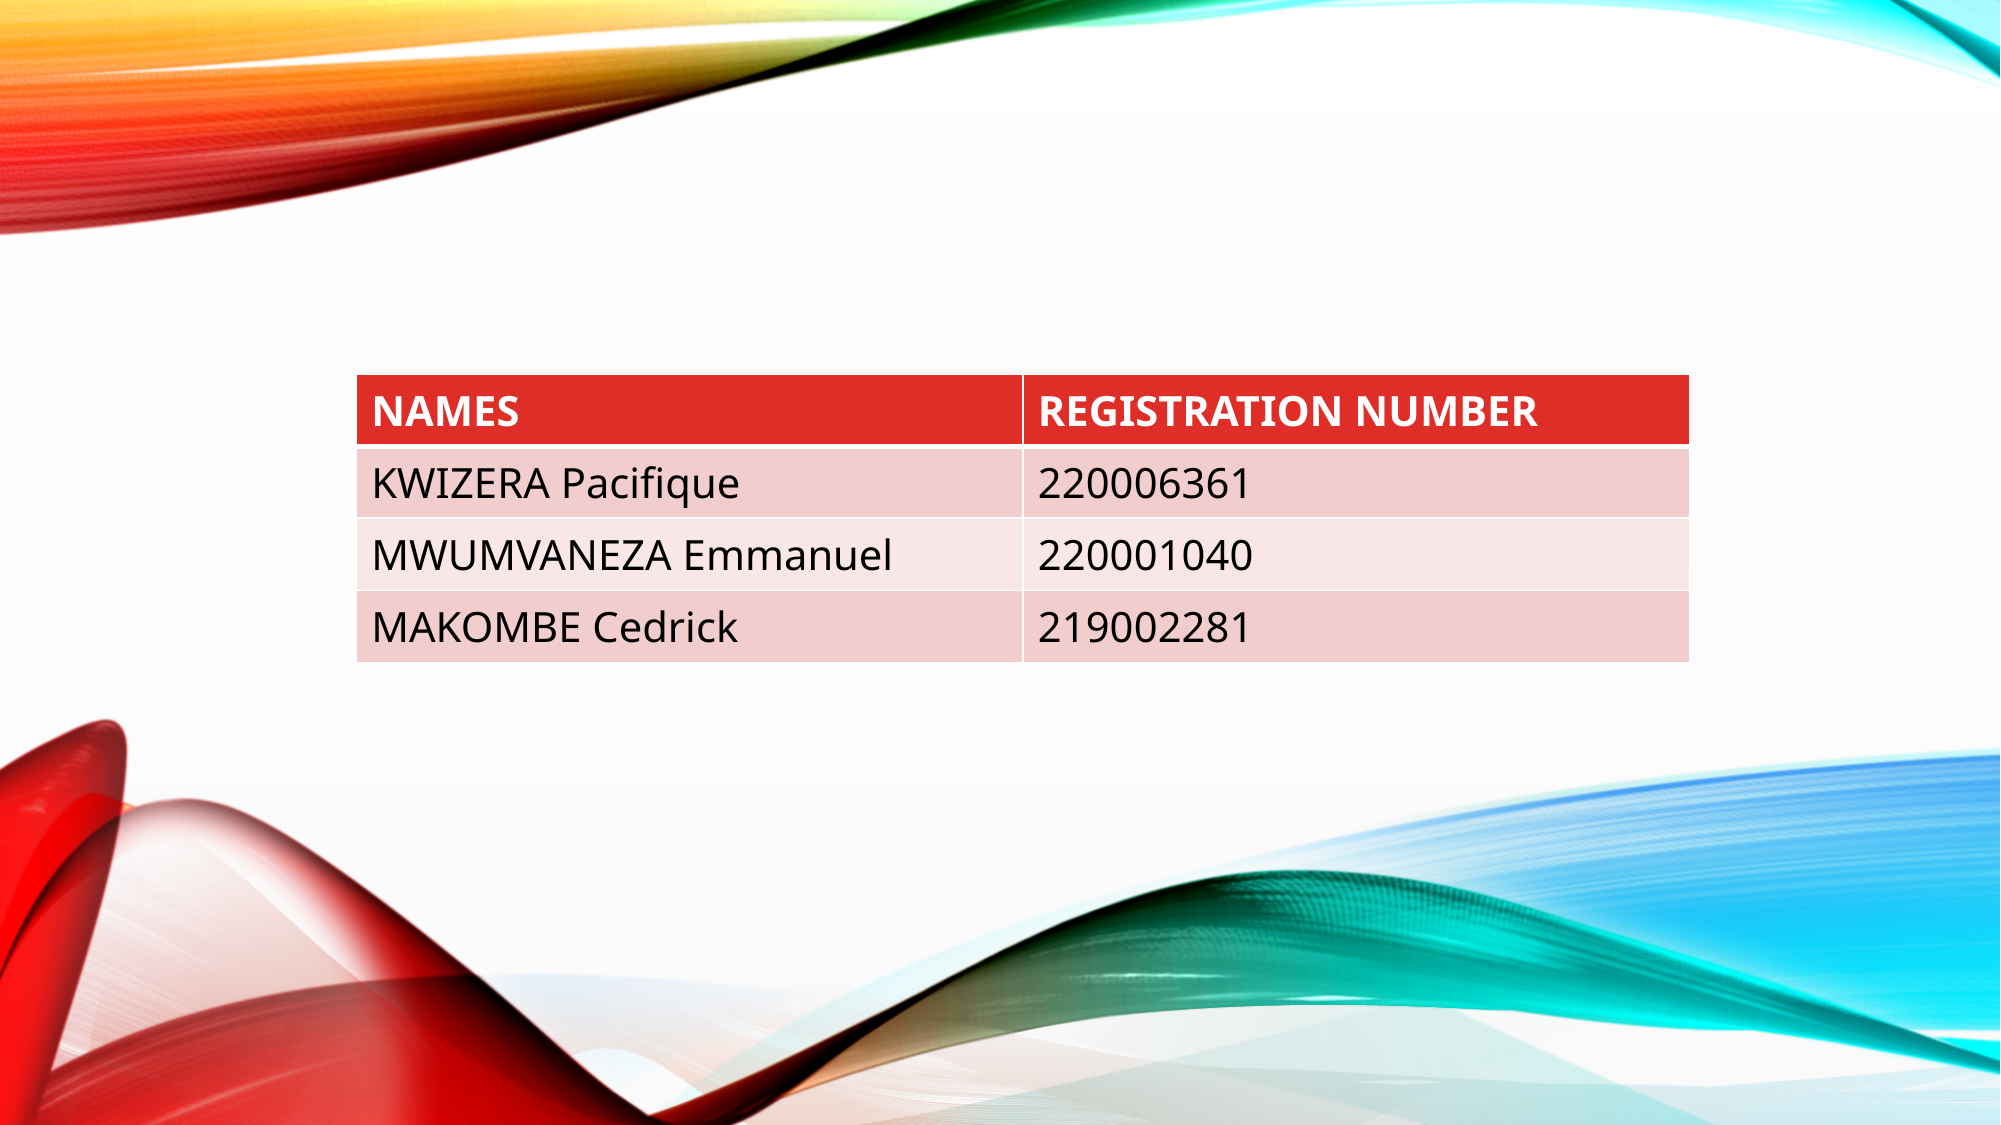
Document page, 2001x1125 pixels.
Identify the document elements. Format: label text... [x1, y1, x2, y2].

table_cell MWUMVANEZA Emmanuel [357, 519, 1022, 590]
table_cell 219002281 [1024, 591, 1689, 662]
picture [0, 0, 2000, 237]
table_cell 220006361 [1024, 449, 1689, 517]
picture [0, 717, 2000, 1125]
table_cell KWIZERA Pacifique [357, 449, 1022, 517]
table_cell 220001040 [1024, 519, 1689, 590]
table_cell MAKOMBE Cedrick [357, 591, 1022, 662]
table_header NAMES [357, 375, 1022, 444]
table_header REGISTRATION NUMBER [1024, 375, 1689, 444]
